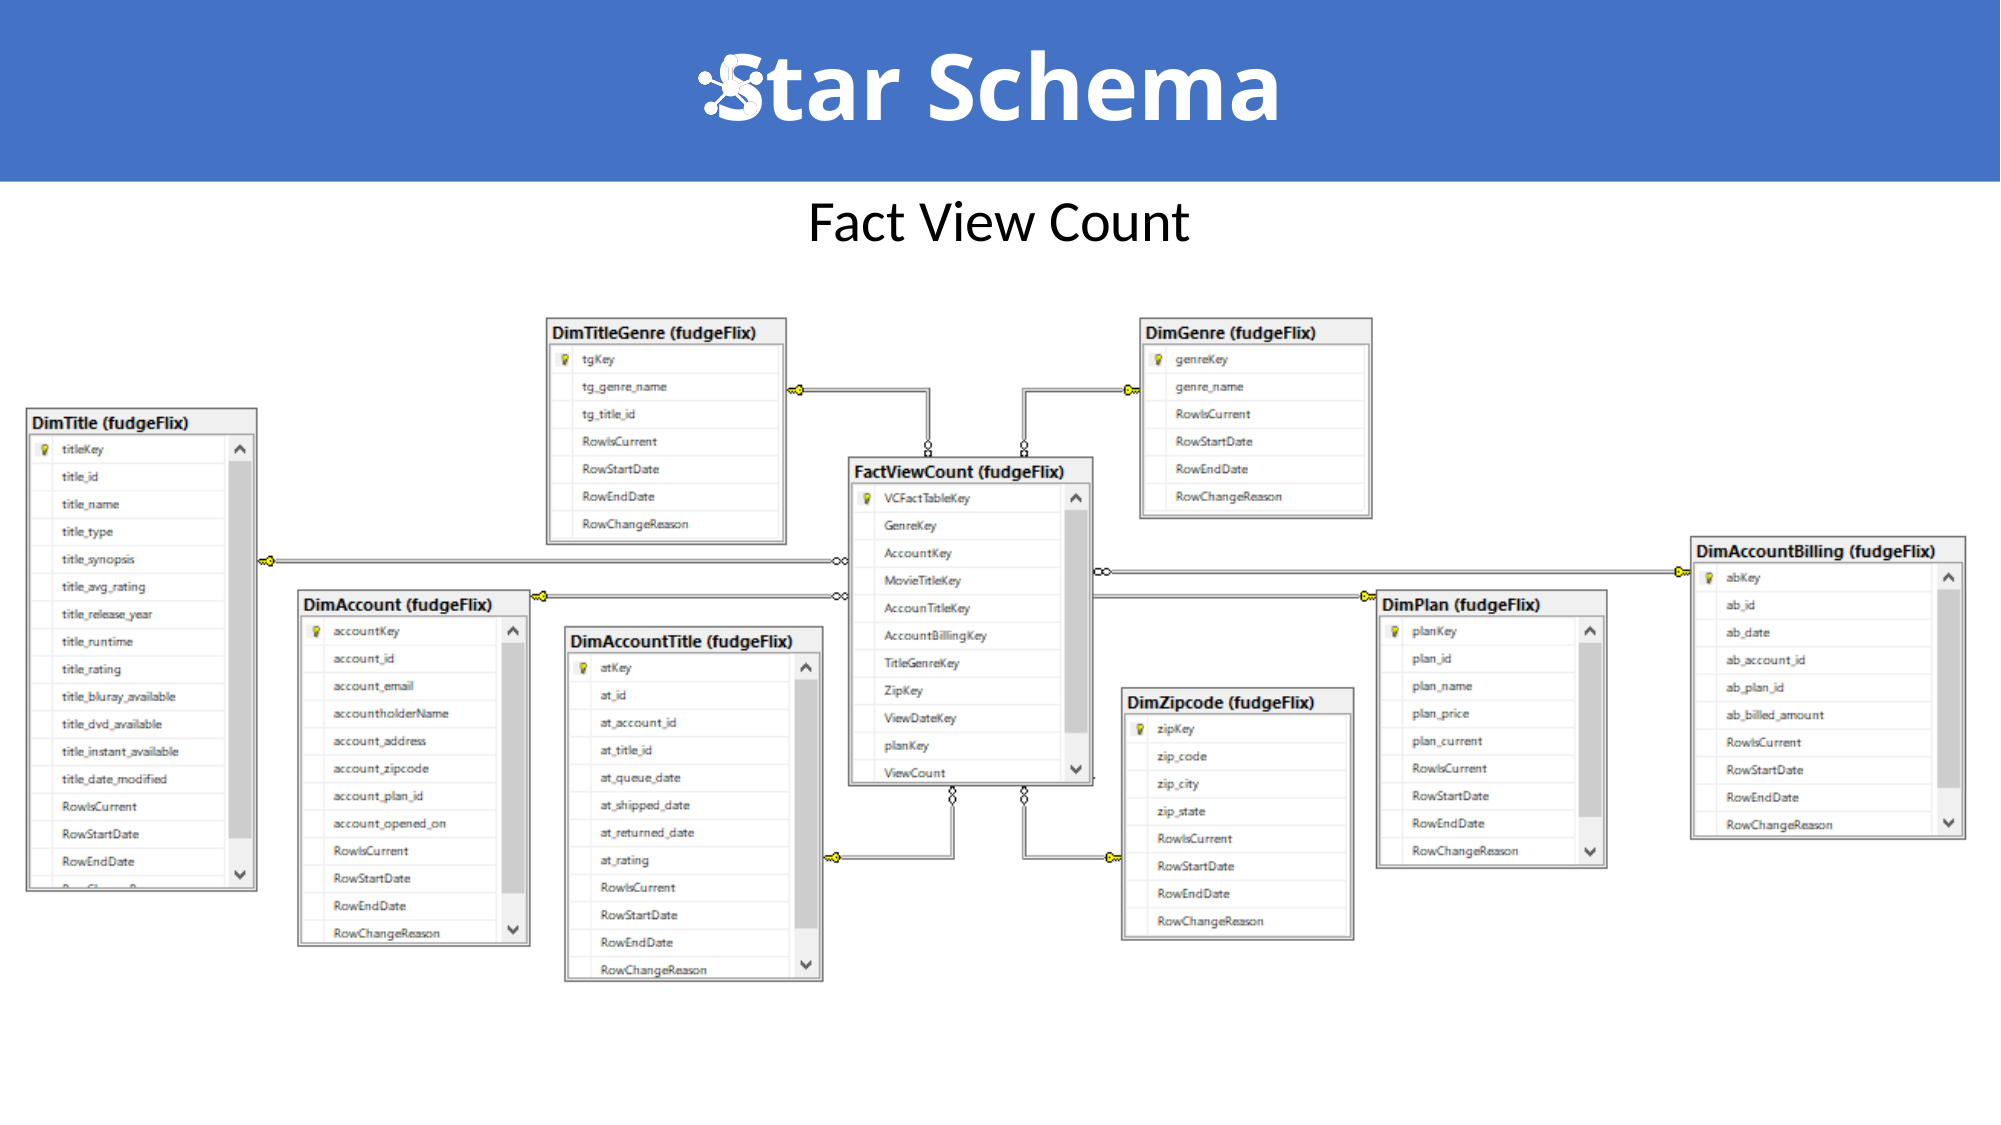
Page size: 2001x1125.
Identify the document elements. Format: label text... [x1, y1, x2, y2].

title Star Schema [0, 0, 2000, 182]
list Fact View Count [137, 184, 1863, 249]
text_box [688, 42, 773, 127]
picture [0, 249, 2000, 999]
